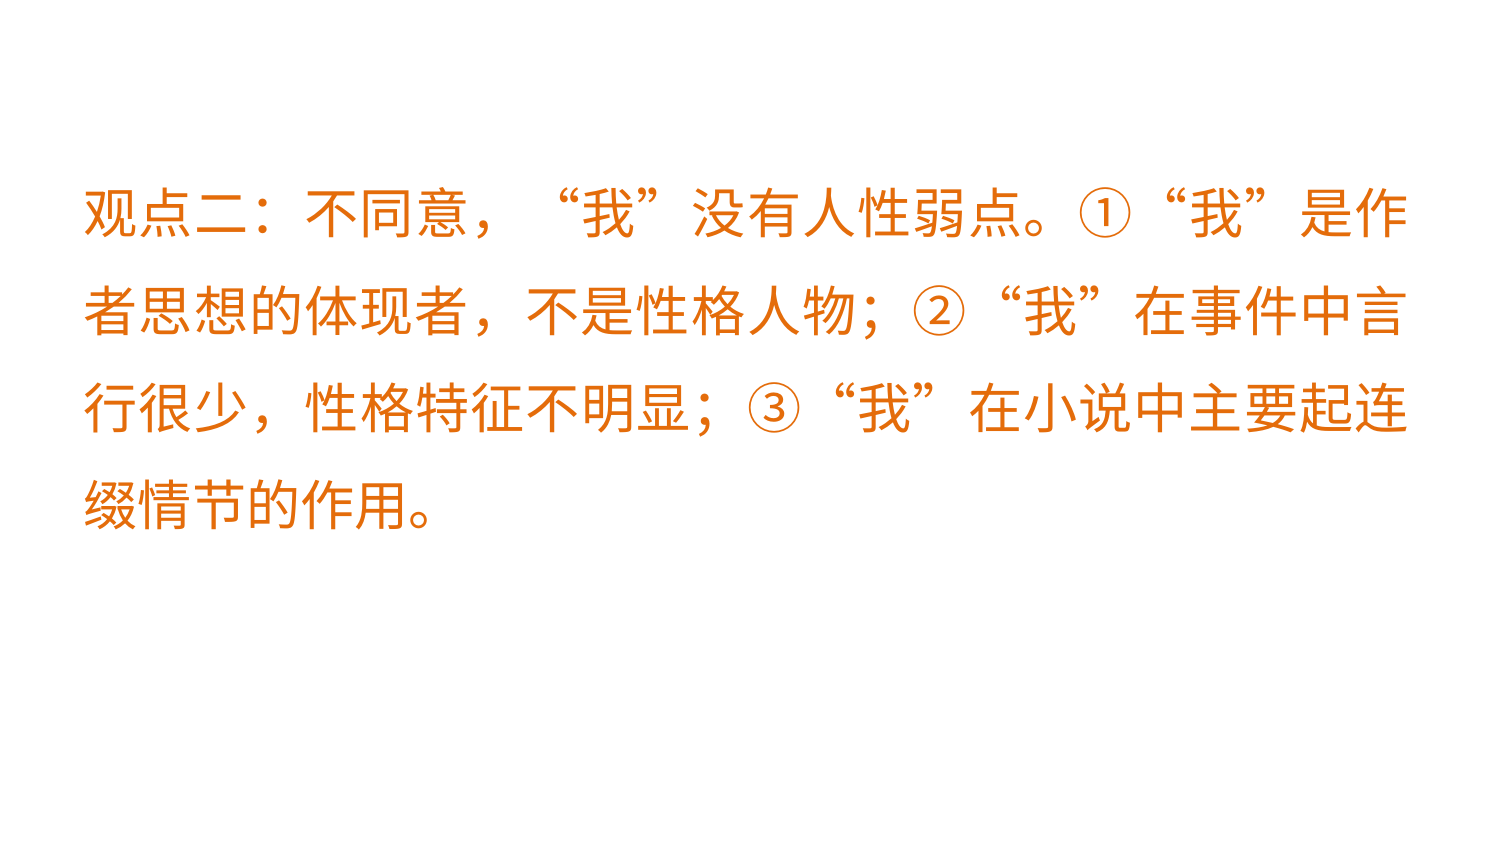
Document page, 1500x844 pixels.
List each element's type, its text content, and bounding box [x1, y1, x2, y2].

text_box 观点二：不同意，“我”没有人性弱点。①“我”是作者思想的体现者，不是性格人物；②“我”在事件中言行很少，性格特征不明显；③“我”在小说中主要起连缀情节的作用。 [68, 139, 1424, 545]
